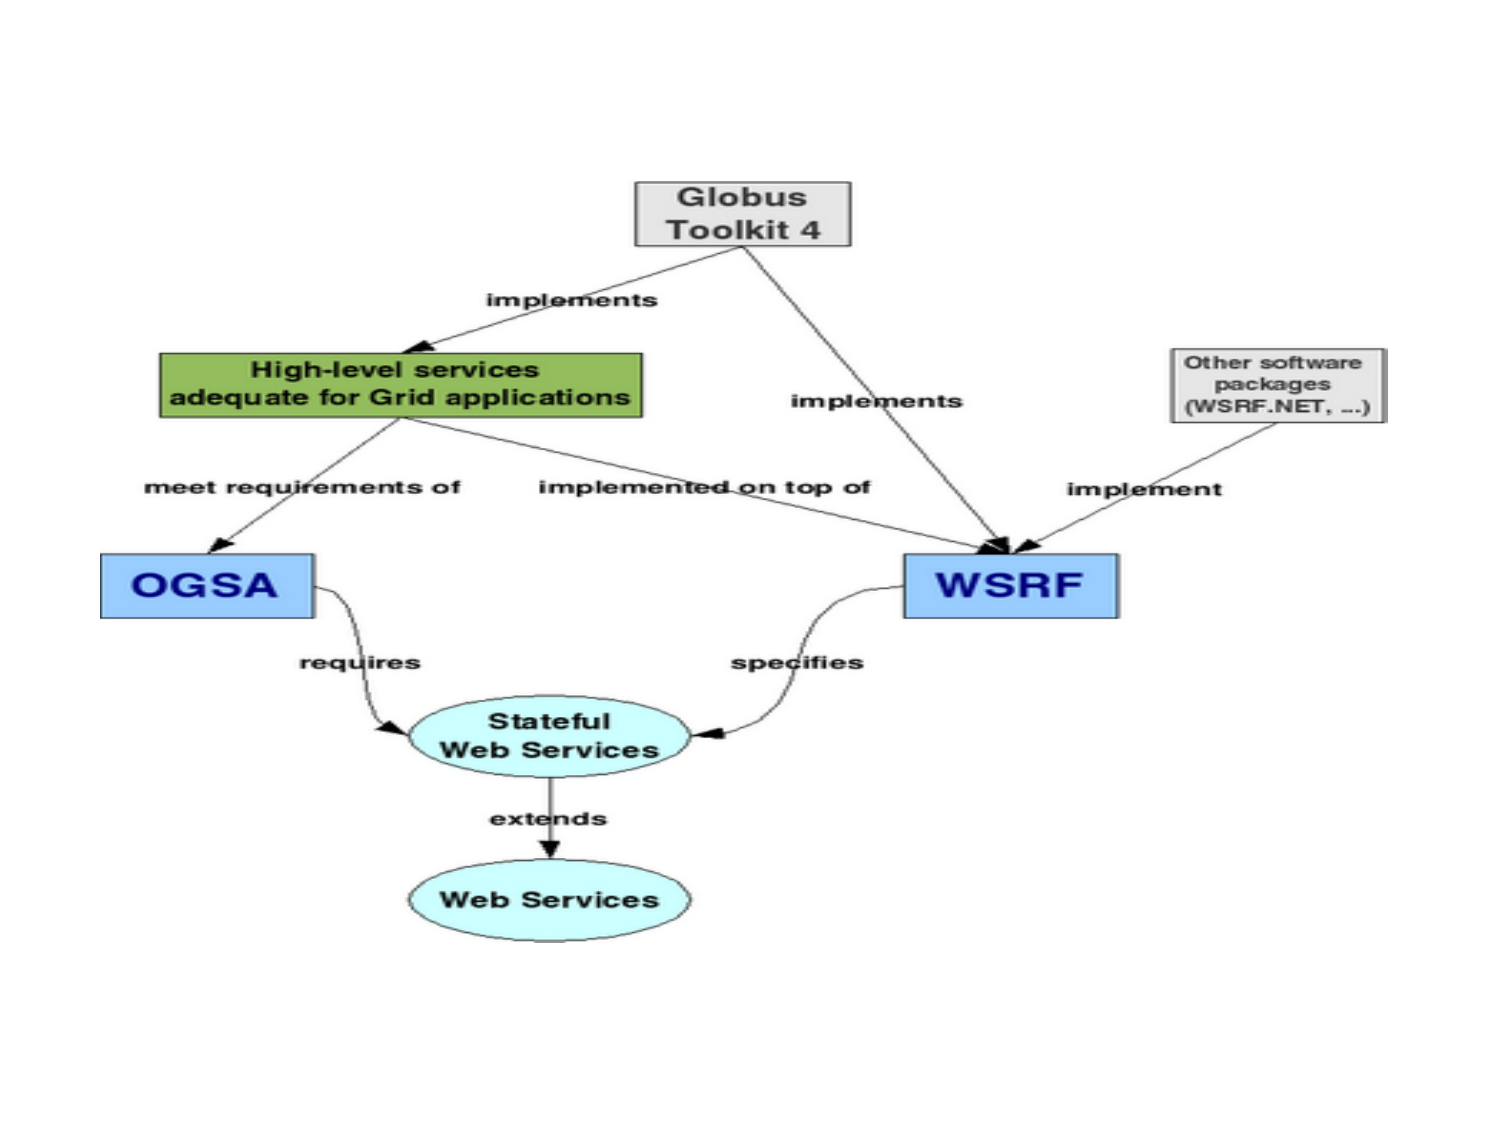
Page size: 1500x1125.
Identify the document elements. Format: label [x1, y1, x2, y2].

picture [100, 181, 1389, 944]
